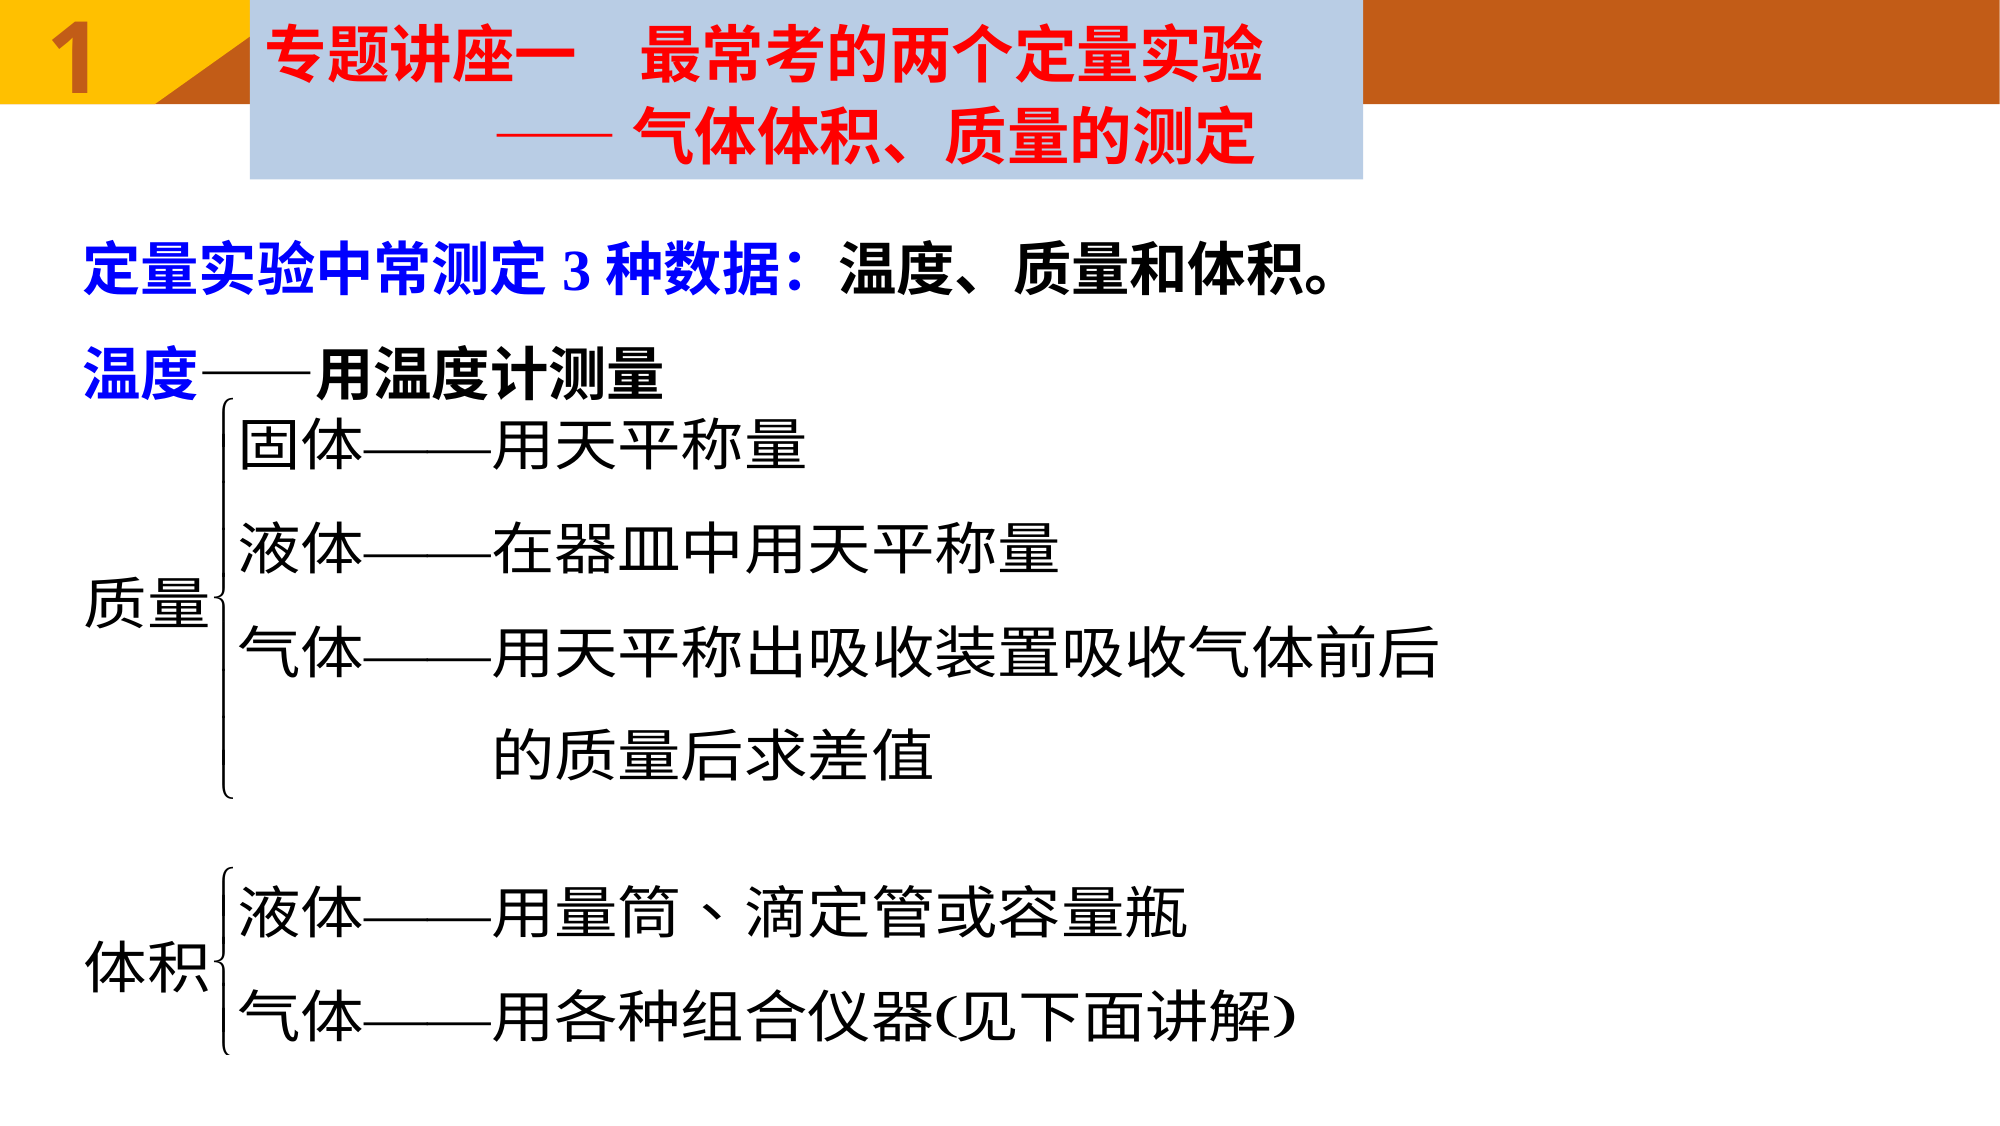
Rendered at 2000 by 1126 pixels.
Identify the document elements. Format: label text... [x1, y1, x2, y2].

text_box 专题讲座一 最常考的两个定量实验 ——气体体积、质量的测定 [249, 0, 1364, 180]
text_box 定量实验中常测定3种数据：温度、质量和体积。 温度——用温度计测量 [62, 187, 1931, 418]
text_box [83, 361, 1522, 1056]
